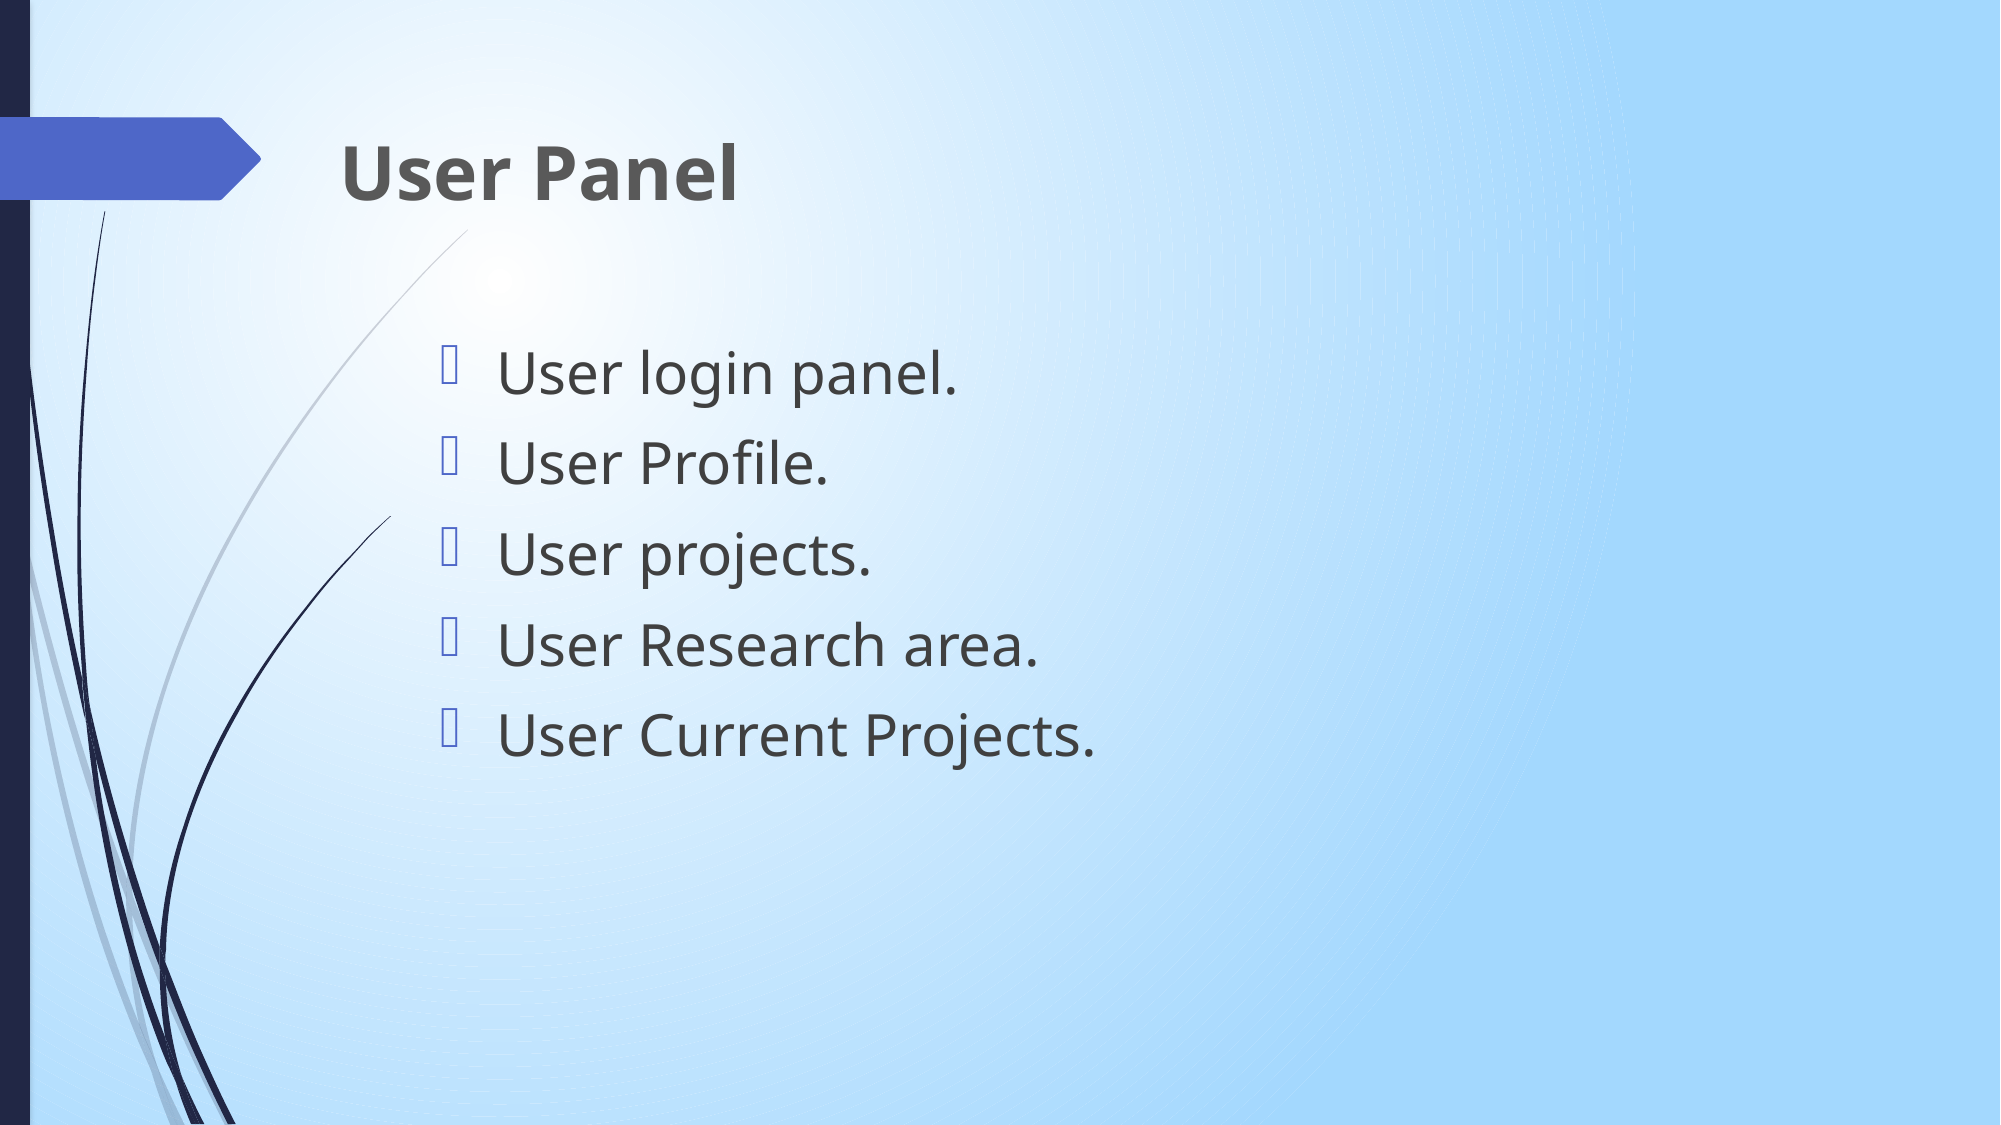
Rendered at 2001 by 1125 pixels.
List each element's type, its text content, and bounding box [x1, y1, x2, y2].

list User login panel. User Profile. User projects. User Research area. User Current Projects. [424, 328, 1888, 949]
title User Panel [324, 118, 1919, 329]
